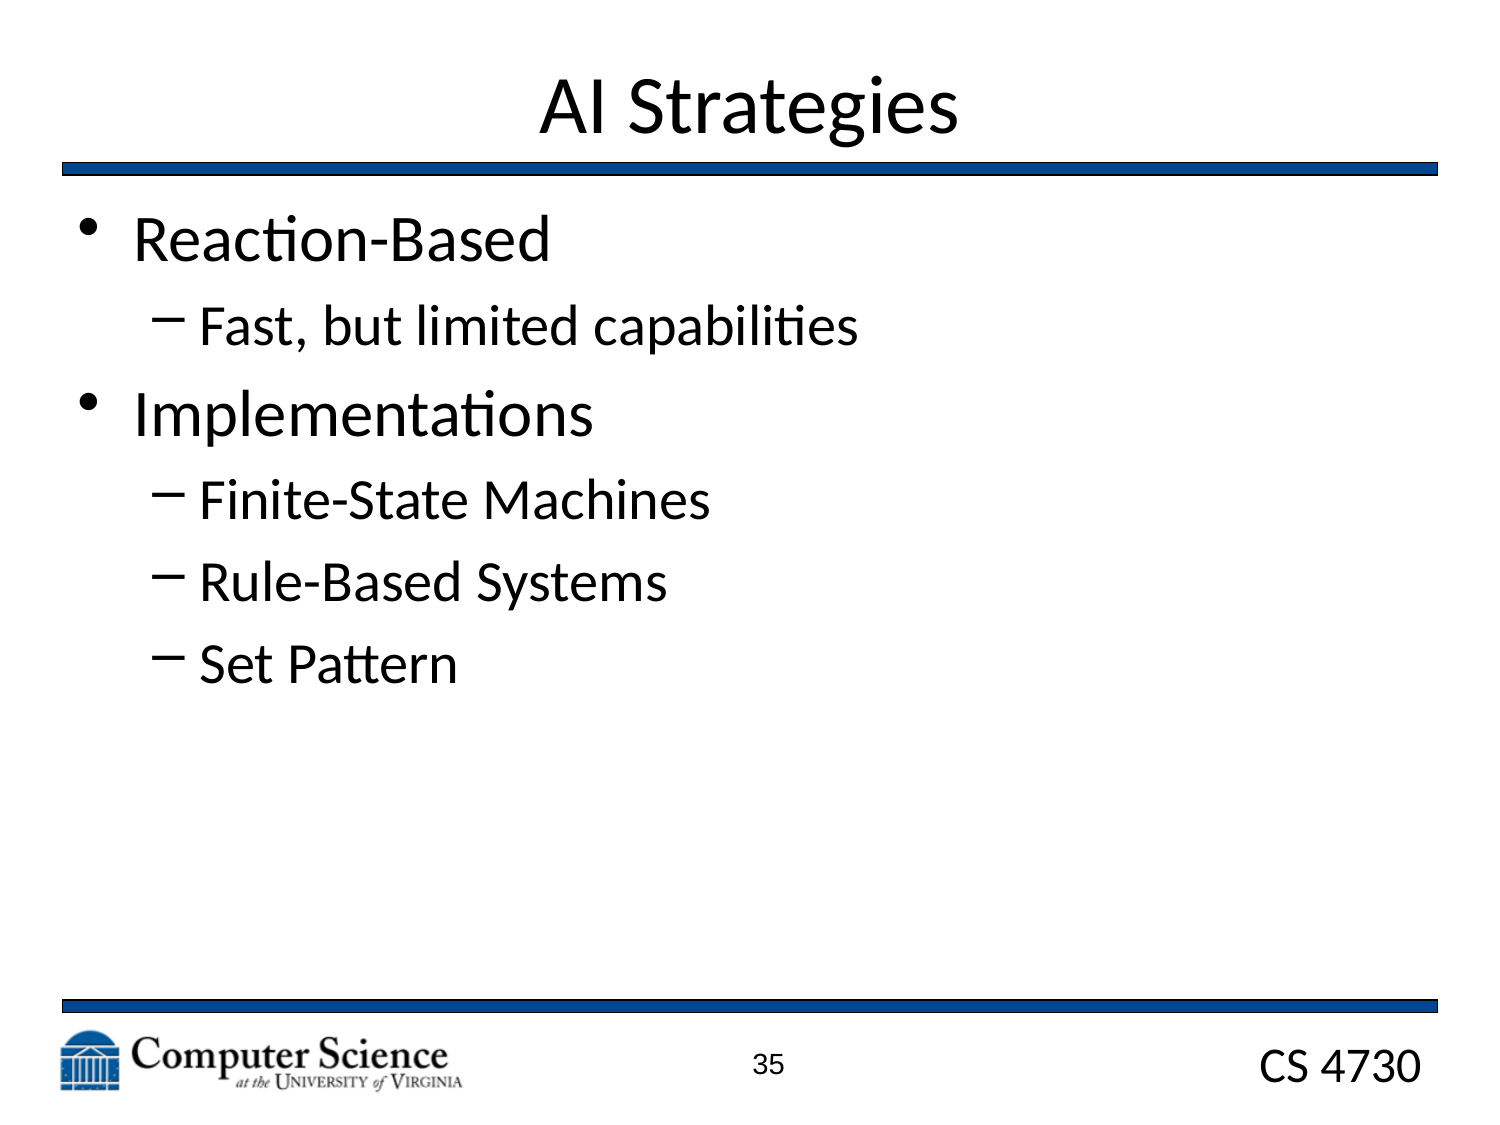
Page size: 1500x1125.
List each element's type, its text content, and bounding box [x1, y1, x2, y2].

footer 35 [512, 1037, 1026, 1088]
list Reaction-Based Fast, but limited capabilities Implementations Finite-State Machines Rule-Based Systems Set Pattern [62, 187, 1438, 1001]
picture [50, 1024, 472, 1101]
title AI Strategies [62, 49, 1438, 151]
